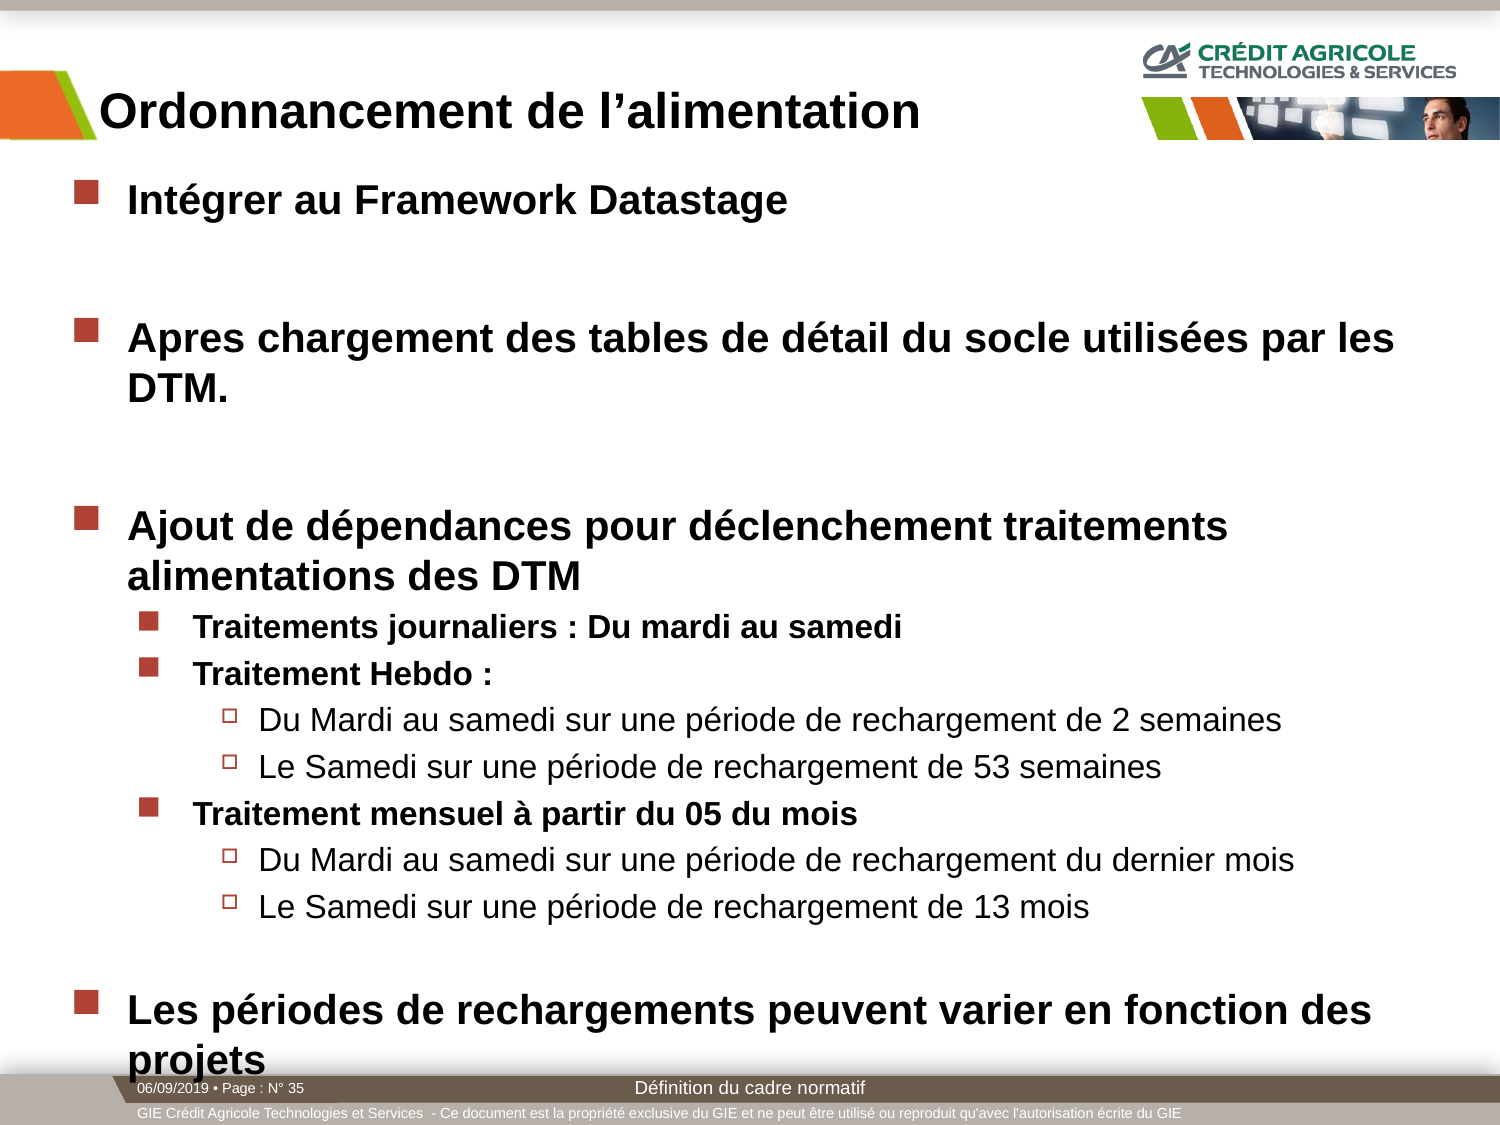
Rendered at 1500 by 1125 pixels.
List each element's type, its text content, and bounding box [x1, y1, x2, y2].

picture [1142, 12, 1500, 140]
footer Définition du cadre normatif [512, 1071, 988, 1103]
title Ordonnancement de l’alimentation [98, 12, 1142, 140]
picture [0, 70, 99, 141]
list Intégrer au Framework Datastage Apres chargement des tables de détail du socle utilisées par les DTM. Ajout de dépendances pour déclenchement traitements alimentations des DTM Traitements journaliers : Du mardi au samedi Traitement Hebdo : Du Mardi au samedi sur une période de rechargement de 2 semaines Le Samedi sur une période de rechargement de 53 semaines Traitement mensuel à partir du 05 du mois Du Mardi au samedi sur une période de rechargement du dernier mois Le Samedi sur une période de rechargement de 13 mois Les périodes de rechargements peuvent varier en fonction des projets [70, 172, 1434, 1059]
